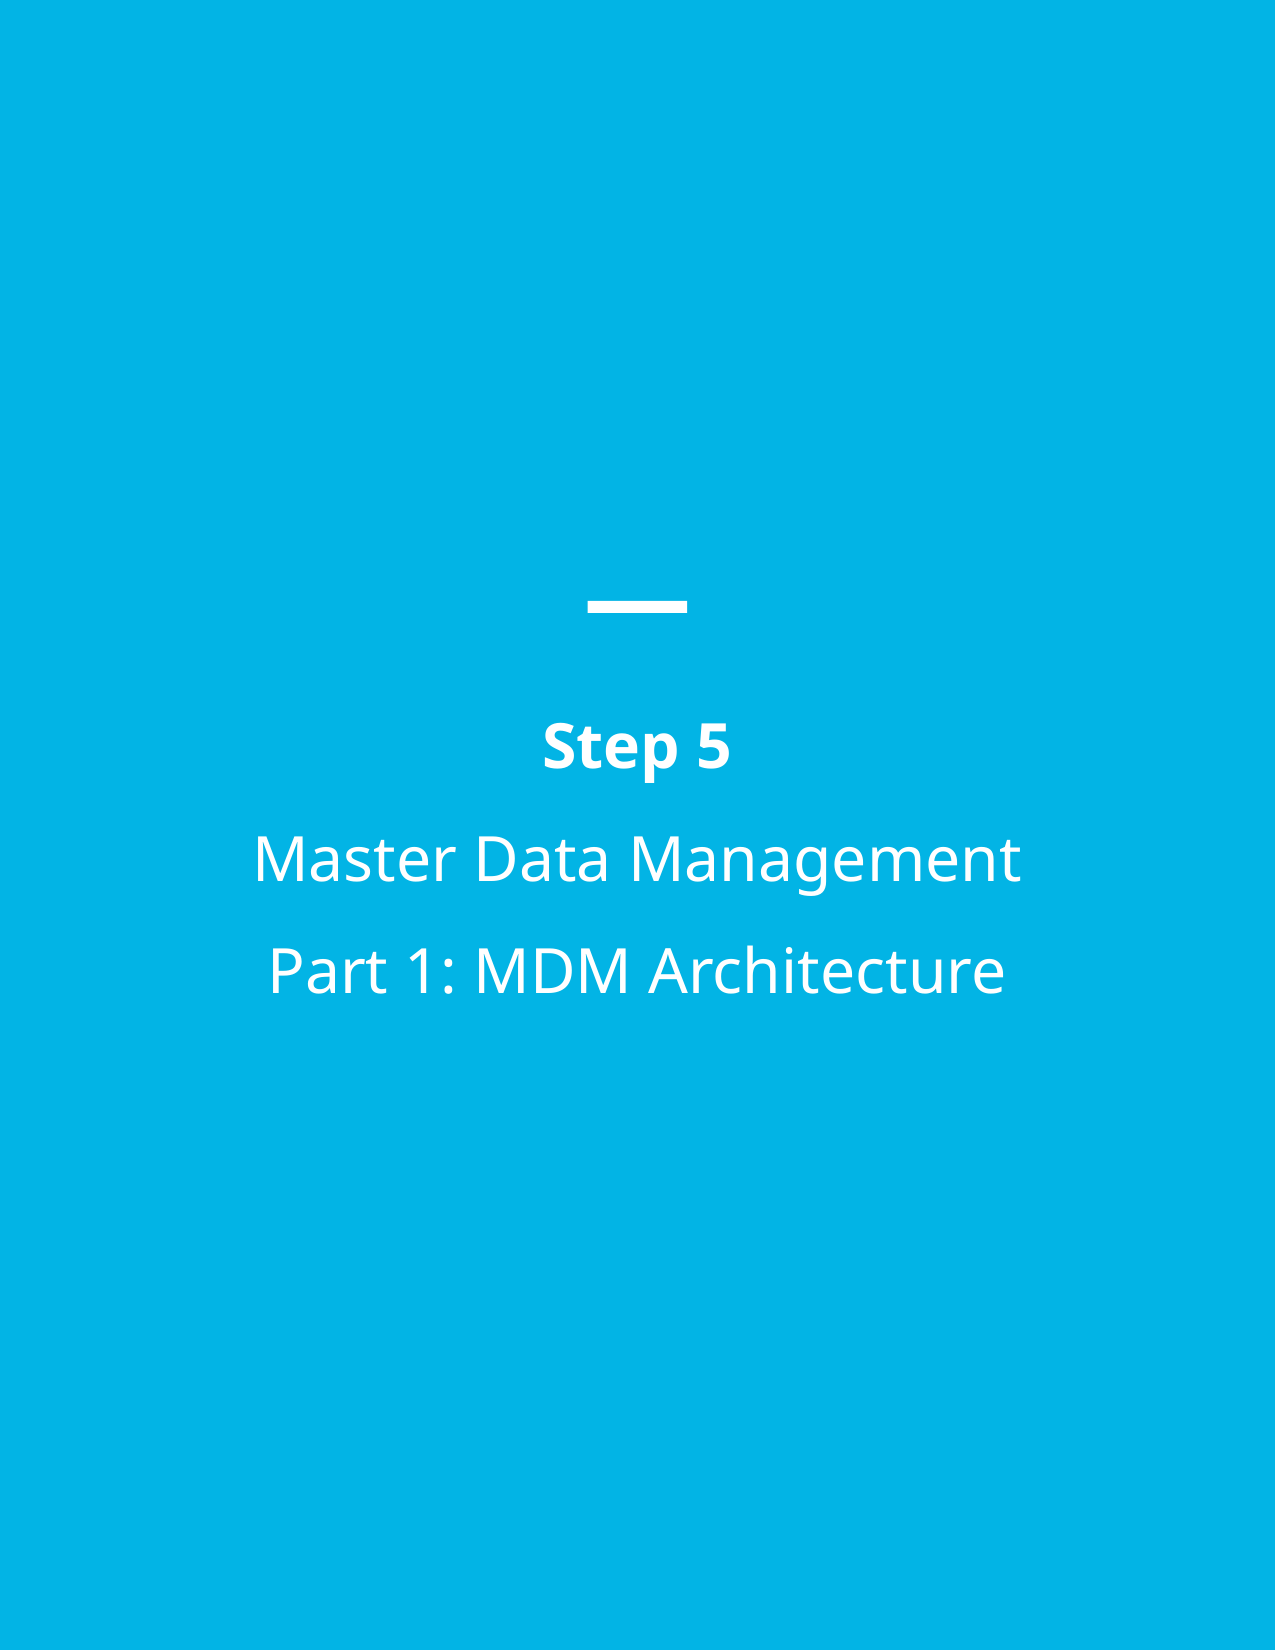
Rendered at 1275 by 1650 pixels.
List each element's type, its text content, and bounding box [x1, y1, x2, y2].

text_box [587, 600, 688, 613]
text_box Step 5 Master Data Management Part 1: MDM Architecture [88, 664, 1187, 1068]
